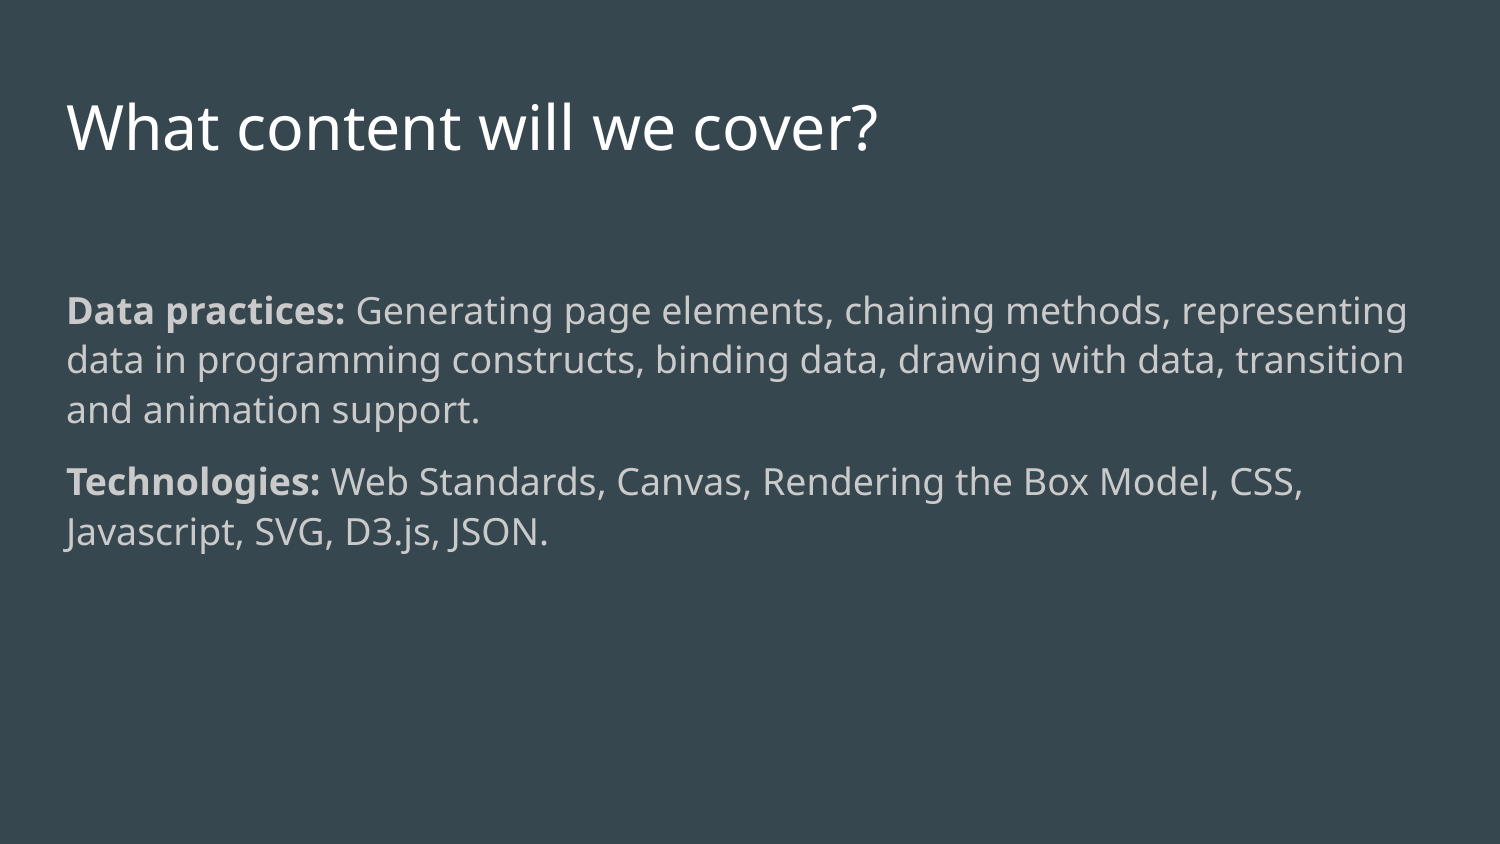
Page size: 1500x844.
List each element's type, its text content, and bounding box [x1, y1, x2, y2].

title What content will we cover? [51, 72, 1449, 167]
list Data practices: Generating page elements, chaining methods, representing data in programming constructs, binding data, drawing with data, transition and animation support. Technologies: Web Standards, Canvas, Rendering the Box Model, CSS, Javascript, SVG, D3.js, JSON. [51, 189, 1449, 750]
